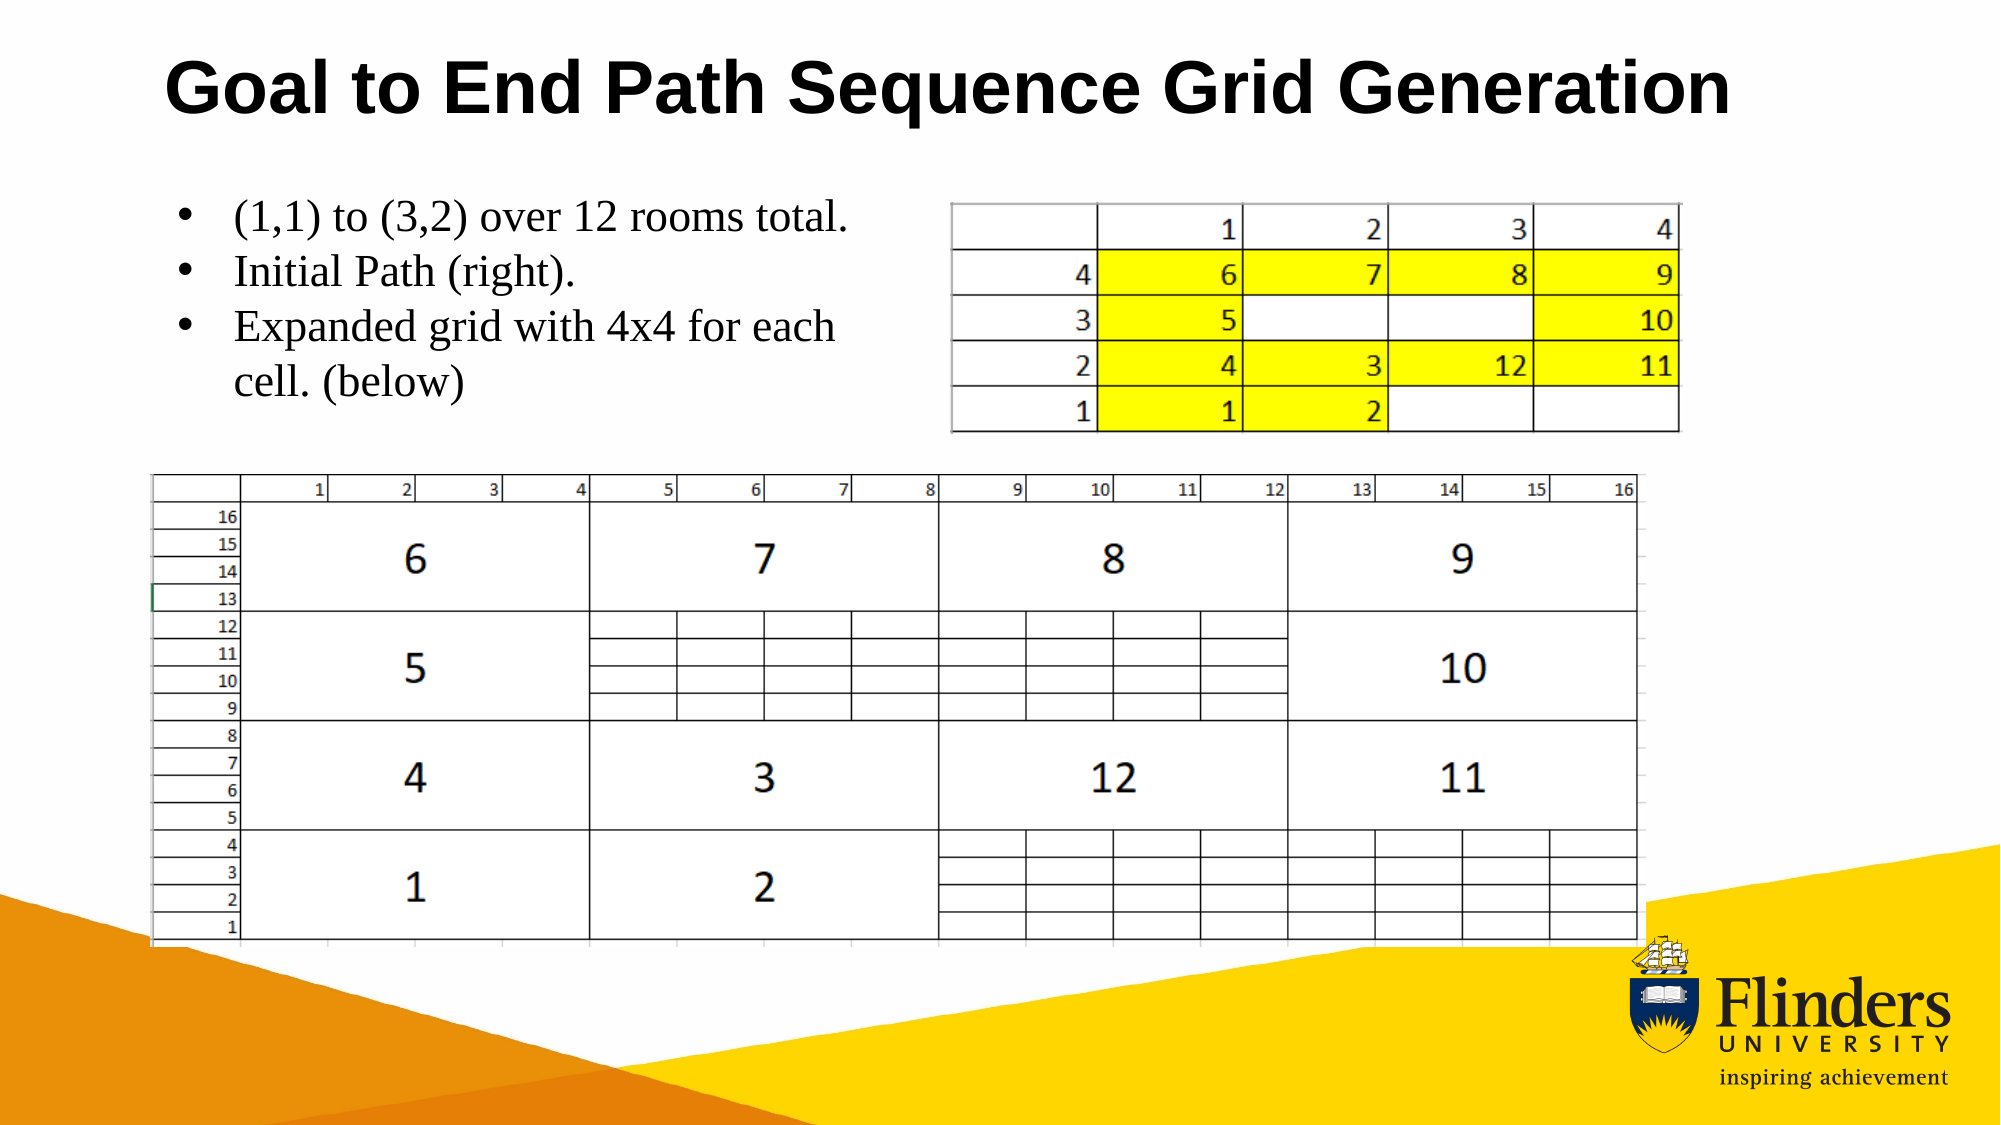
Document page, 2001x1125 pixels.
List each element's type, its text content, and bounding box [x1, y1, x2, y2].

title Goal to End Path Sequence Grid Generation [149, 31, 1850, 161]
text_box (1,1) to (3,2) over 12 rooms total. Initial Path (right). Expanded grid with 4x4 for each cell. (below) [162, 178, 913, 414]
picture [0, 0, 2000, 1125]
